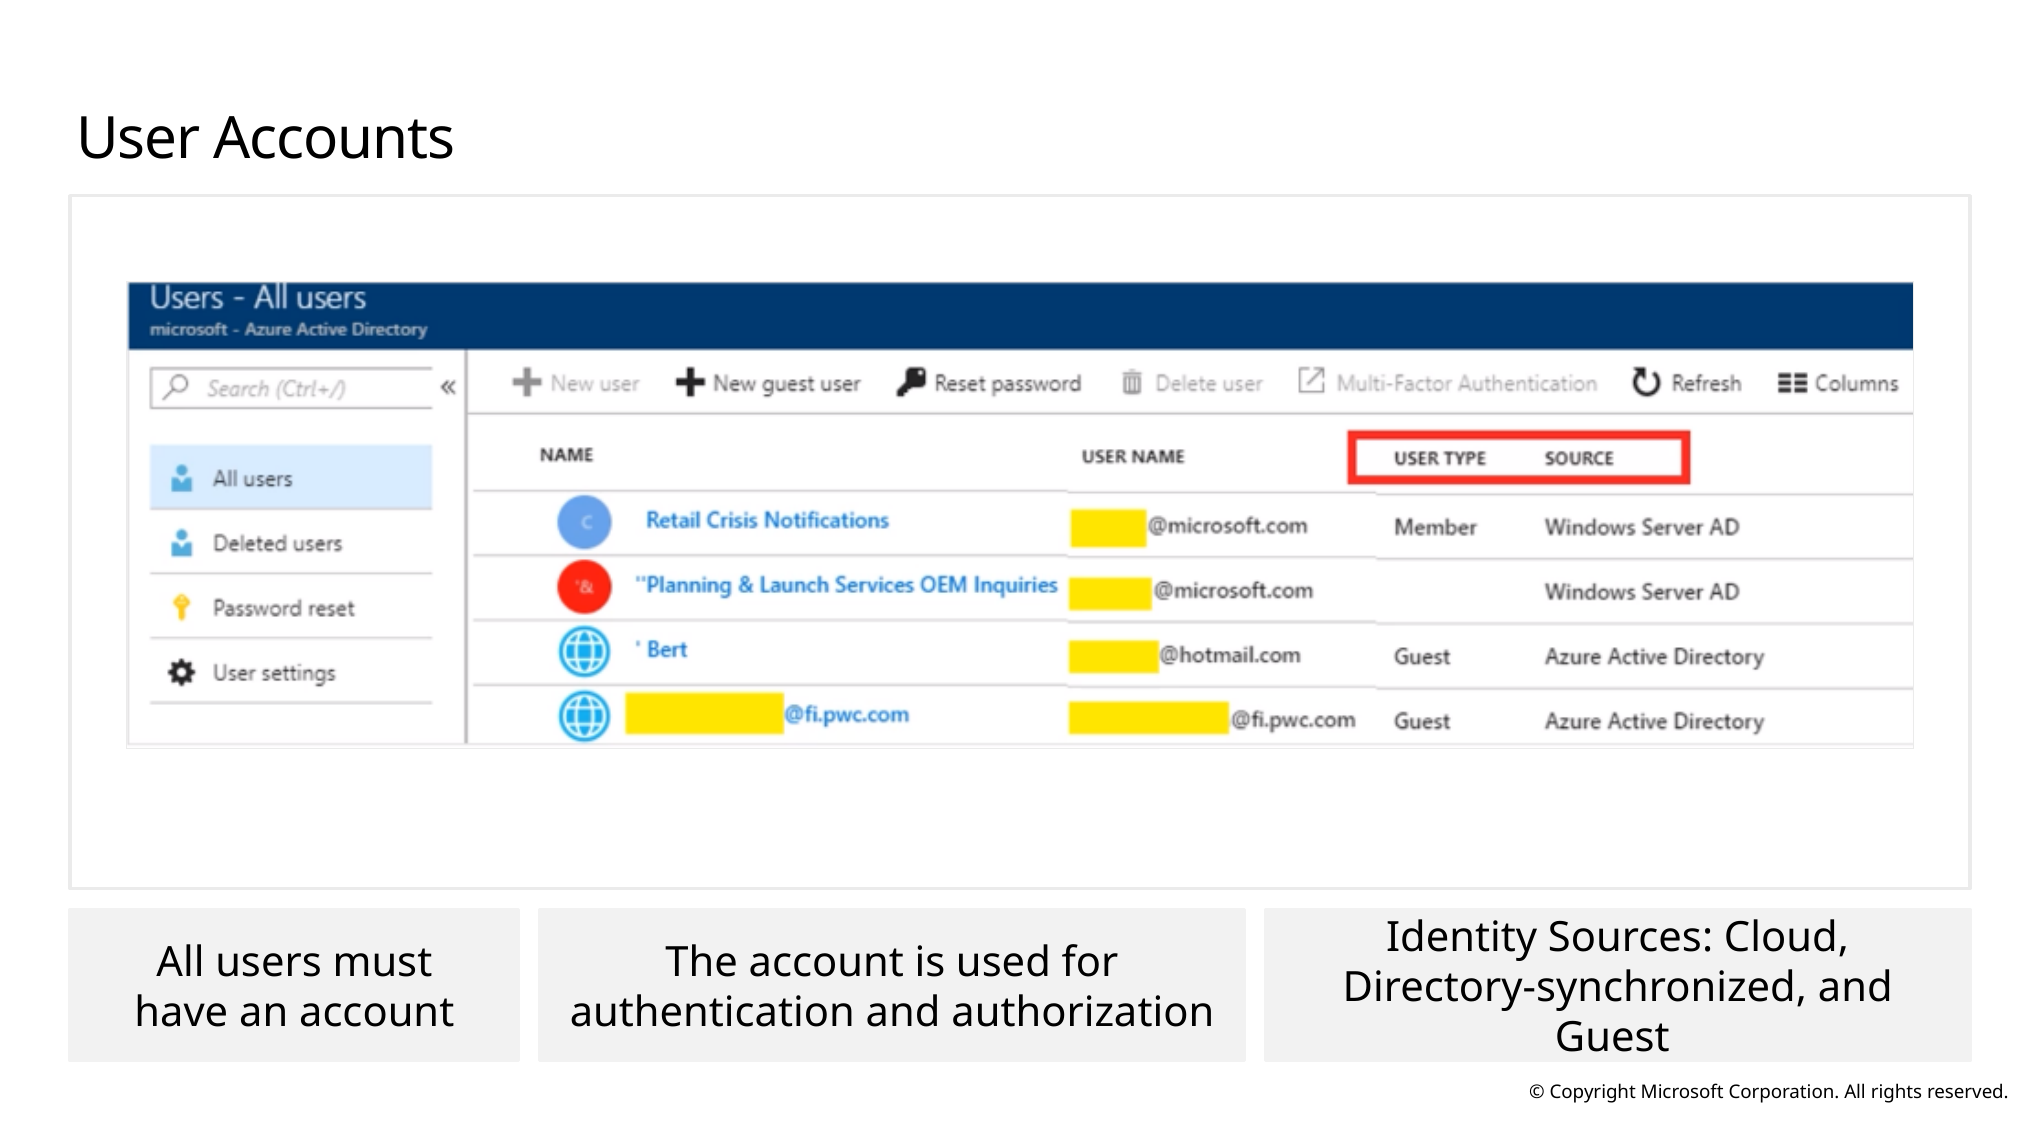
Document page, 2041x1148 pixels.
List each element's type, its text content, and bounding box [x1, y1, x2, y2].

picture [125, 281, 1915, 749]
text_box All users must have an account [70, 909, 519, 1061]
text_box [69, 195, 1971, 889]
title User Accounts [76, 103, 1969, 172]
text_box The account is used for authentication and authorization [539, 909, 1245, 1061]
text_box Identity Sources: Cloud, Directory-synchronized, and Guest [1265, 909, 1970, 1061]
